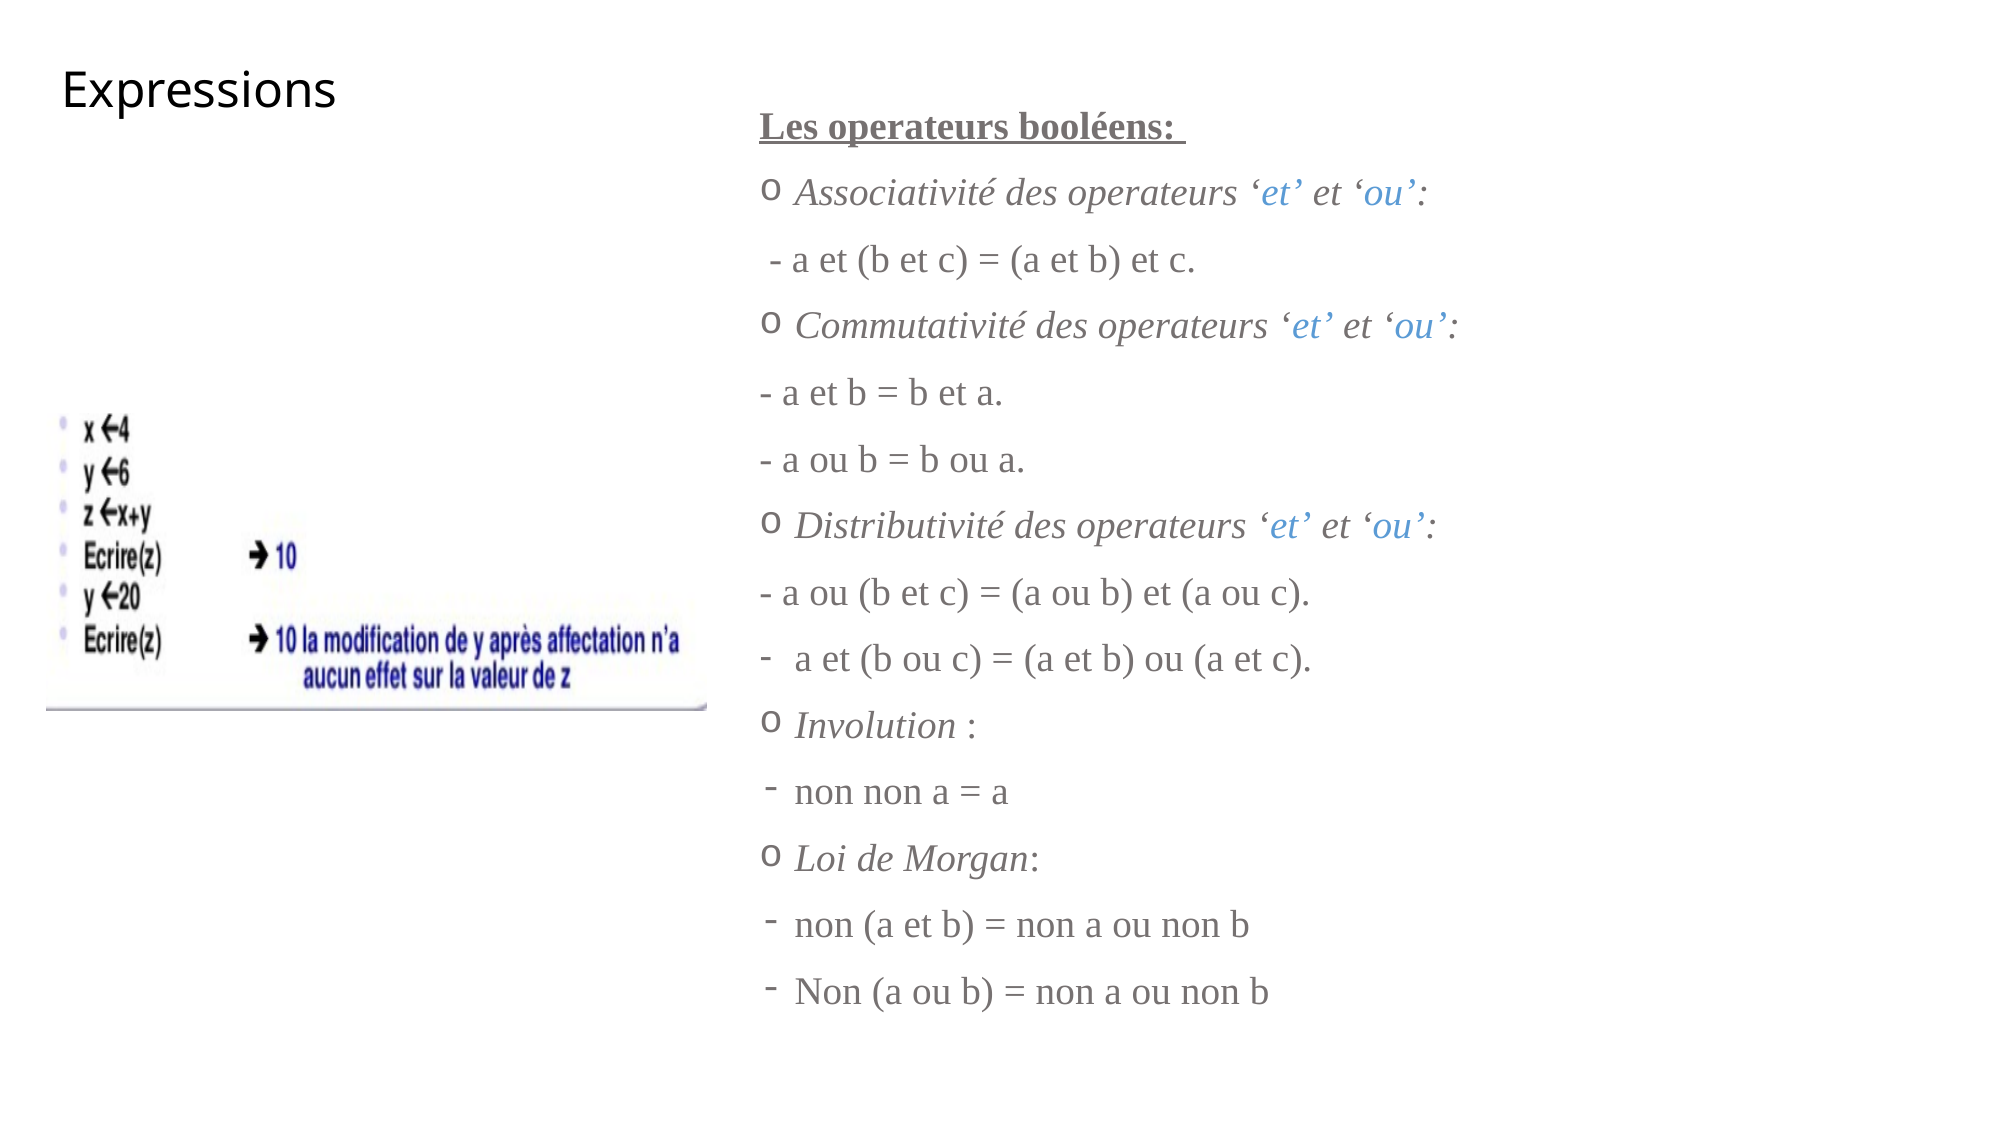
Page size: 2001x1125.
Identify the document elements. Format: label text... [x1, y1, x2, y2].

title Expressions [46, 57, 882, 127]
text_box Les operateurs booléens: Associativité des operateurs ‘et’ et ‘ou’: - a et (b et c) = (a et b) et c. Commutativité des operateurs ‘et’ et ‘ou’: - a et b = b et a. - a ou b = b ou a. Distributivité des operateurs ‘et’ et ‘ou’: - a ou (b et c) = (a ou b) et (a ou c). a et (b ou c) = (a et b) ou (a et c). Involution : non non a = a Loi de Morgan: non (a et b) = non a ou non b Non (a ou b) = non a ou non b [744, 92, 1964, 1021]
picture [46, 413, 707, 711]
